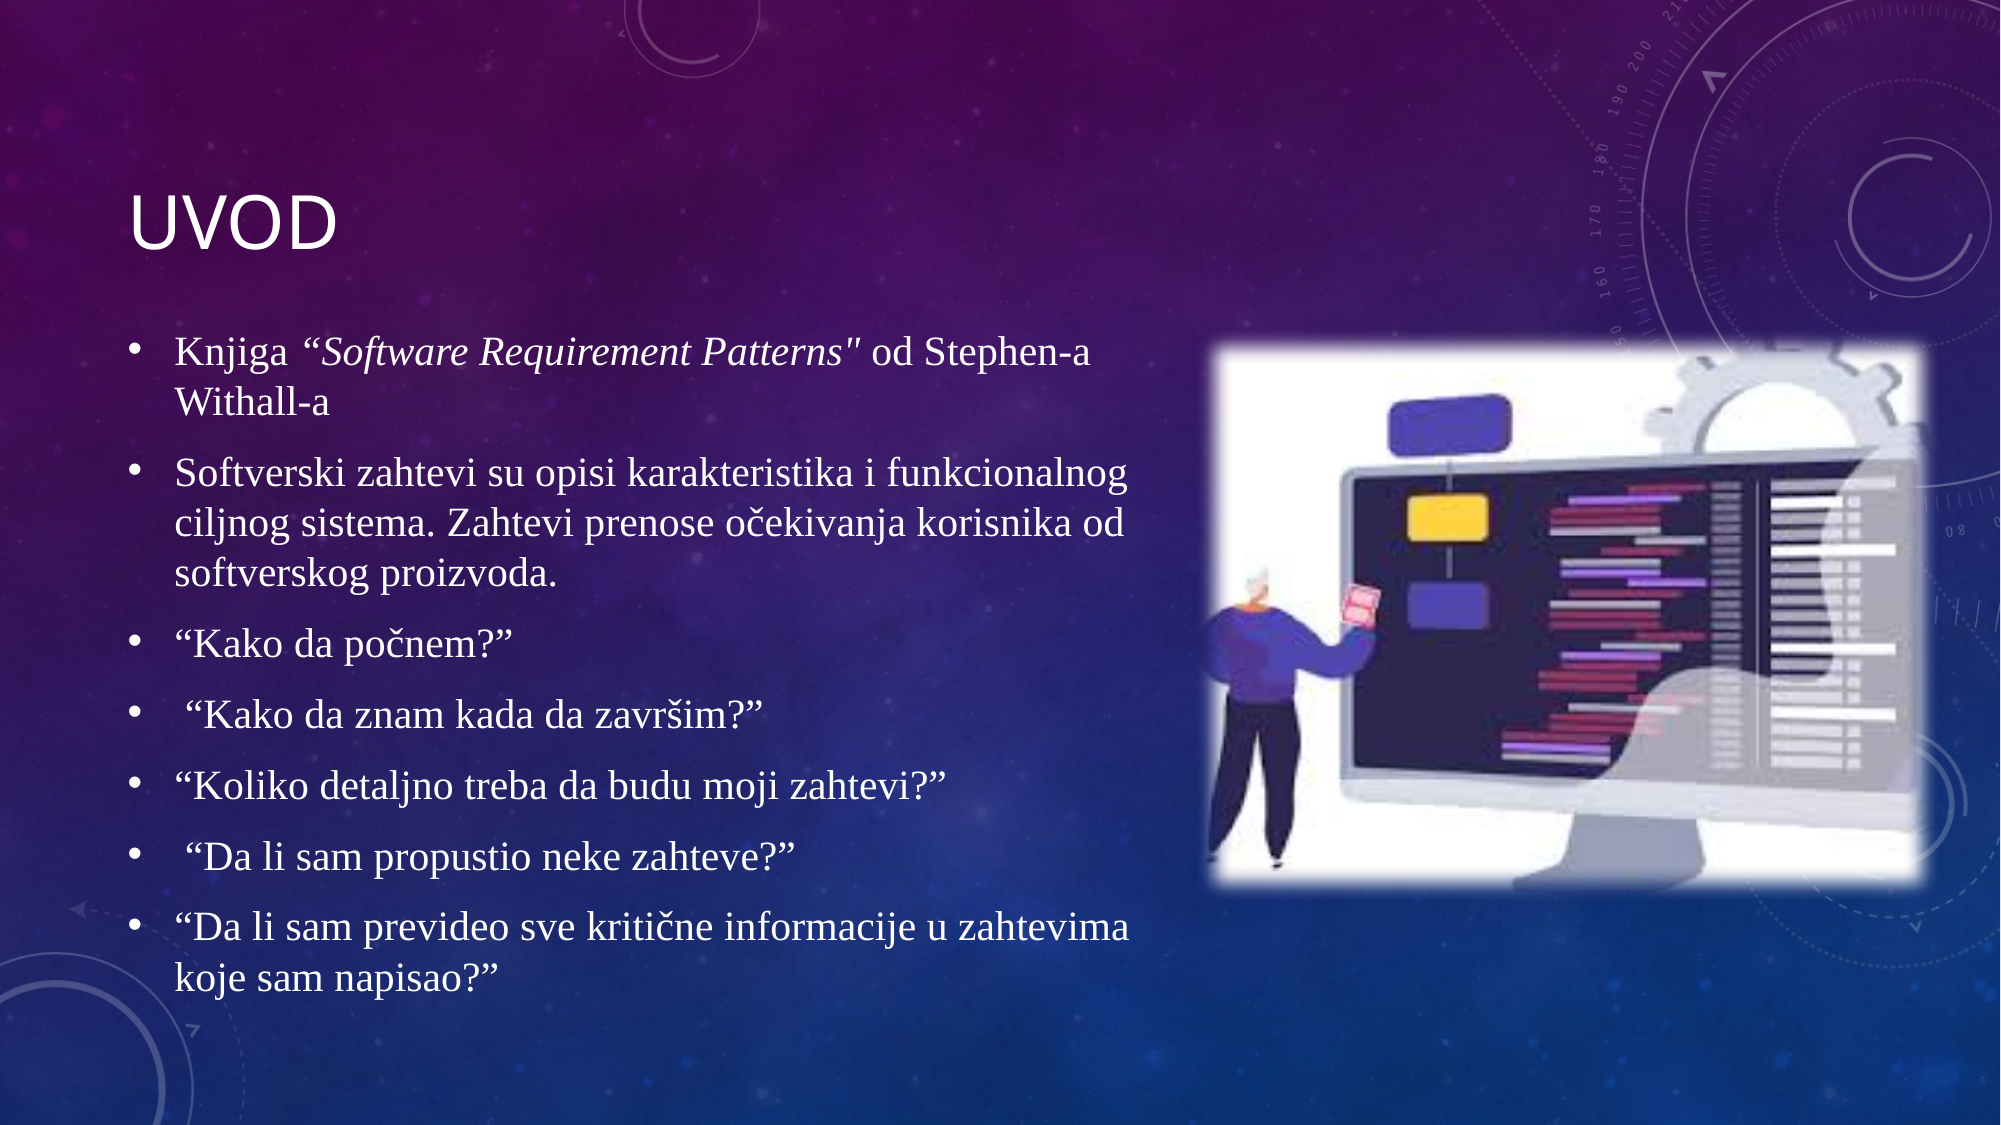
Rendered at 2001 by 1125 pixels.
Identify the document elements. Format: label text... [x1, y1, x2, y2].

title UVOD [112, 99, 1775, 339]
list Knjiga “Software Requirement Patterns" od Stephen-a Withall-a Softverski zahtevi su opisi karakteristika i funkcionalnog ciljnog sistema. Zahtevi prenose očekivanja korisnika od softverskog proizvoda. “Kako da počnem?” “Kako da znam kada da završim?” “Koliko detaljno treba da budu moji zahtevi?” “Da li sam propustio neke zahteve?” “Da li sam prevideo sve kritične informacije u zahtevima koje sam napisao?” [112, 299, 1166, 1024]
picture [0, 0, 2001, 1125]
